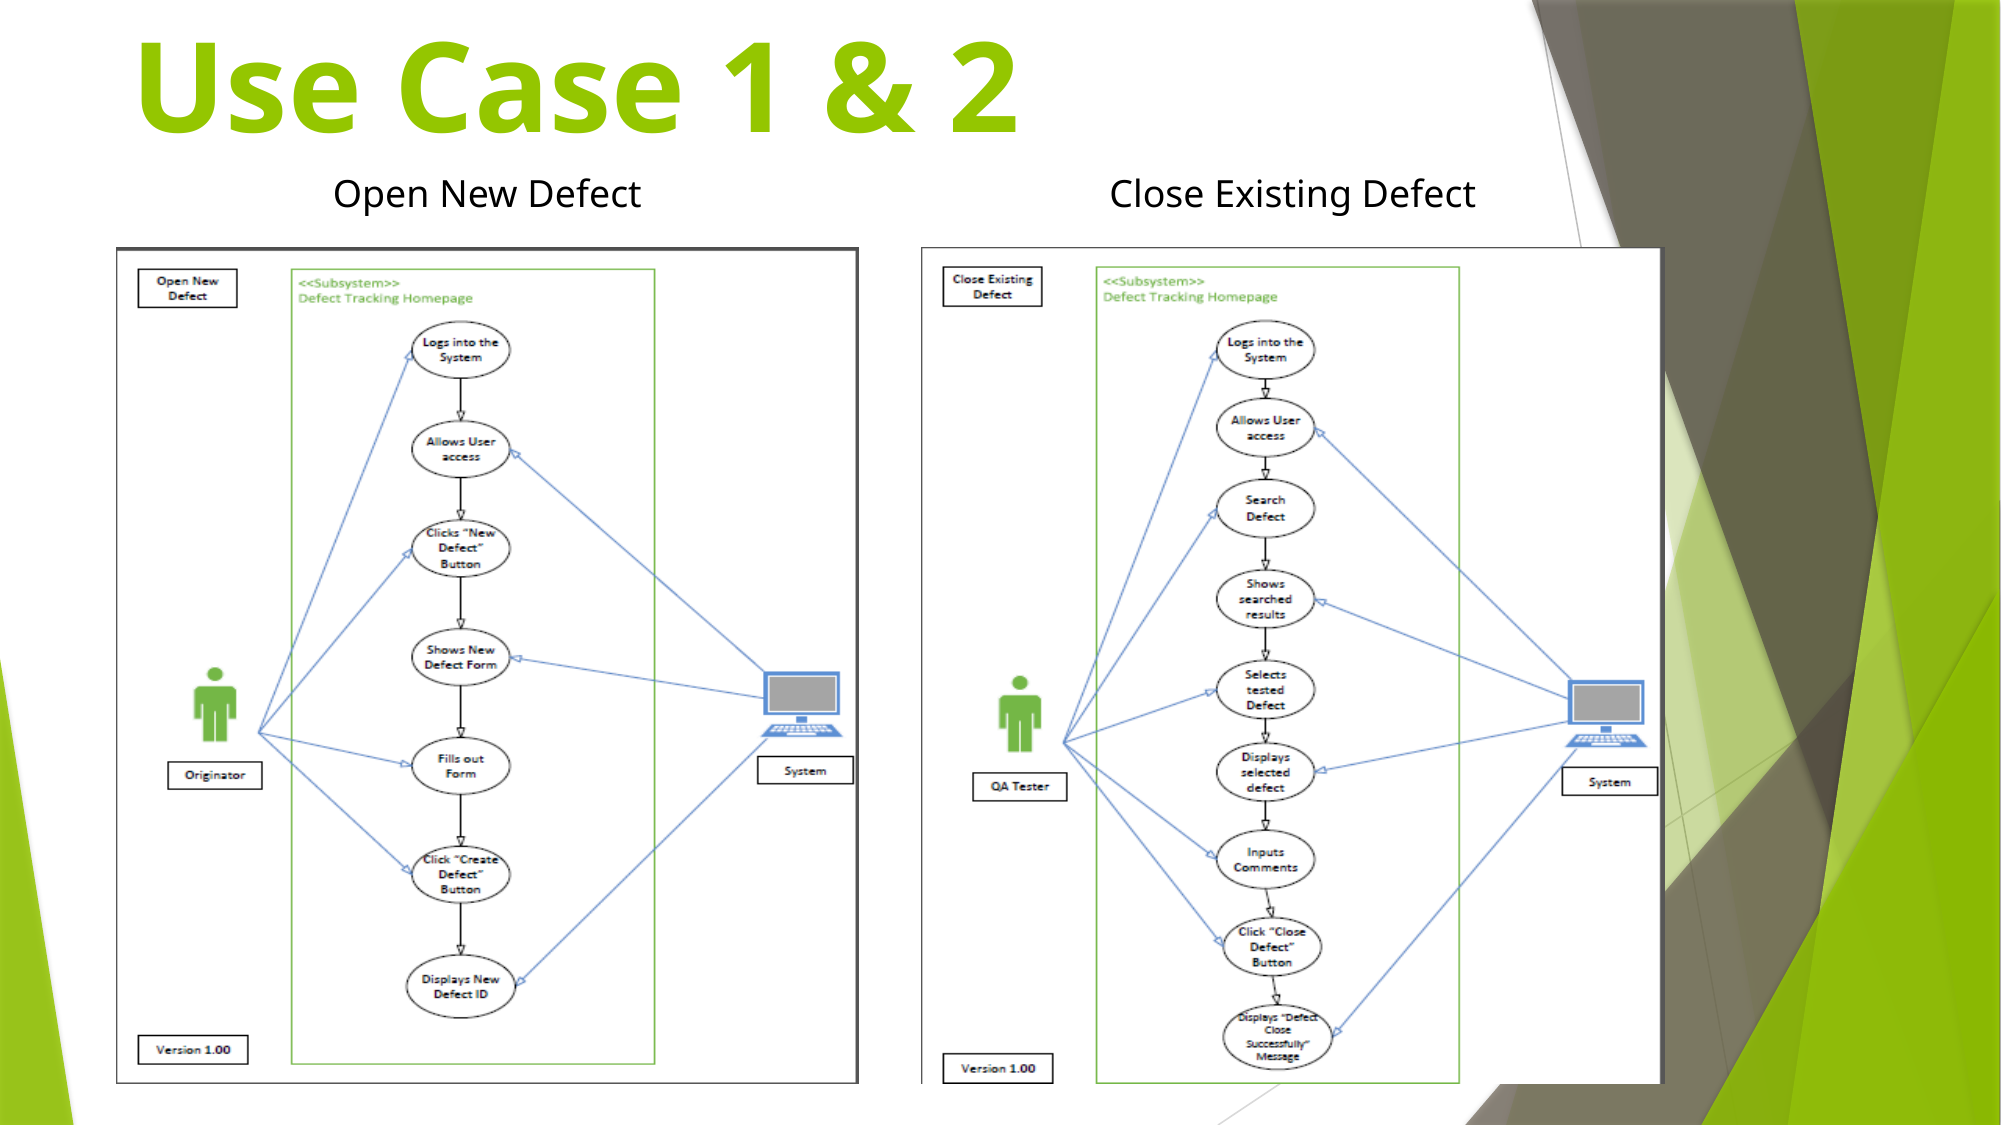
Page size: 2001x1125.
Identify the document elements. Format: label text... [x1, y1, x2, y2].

picture [920, 247, 1666, 1084]
title Use Case 1 & 2 [116, 0, 1527, 217]
text_box Close Existing Defect [1050, 162, 1536, 223]
text_box Open New Defect [244, 162, 731, 223]
picture [115, 247, 860, 1084]
